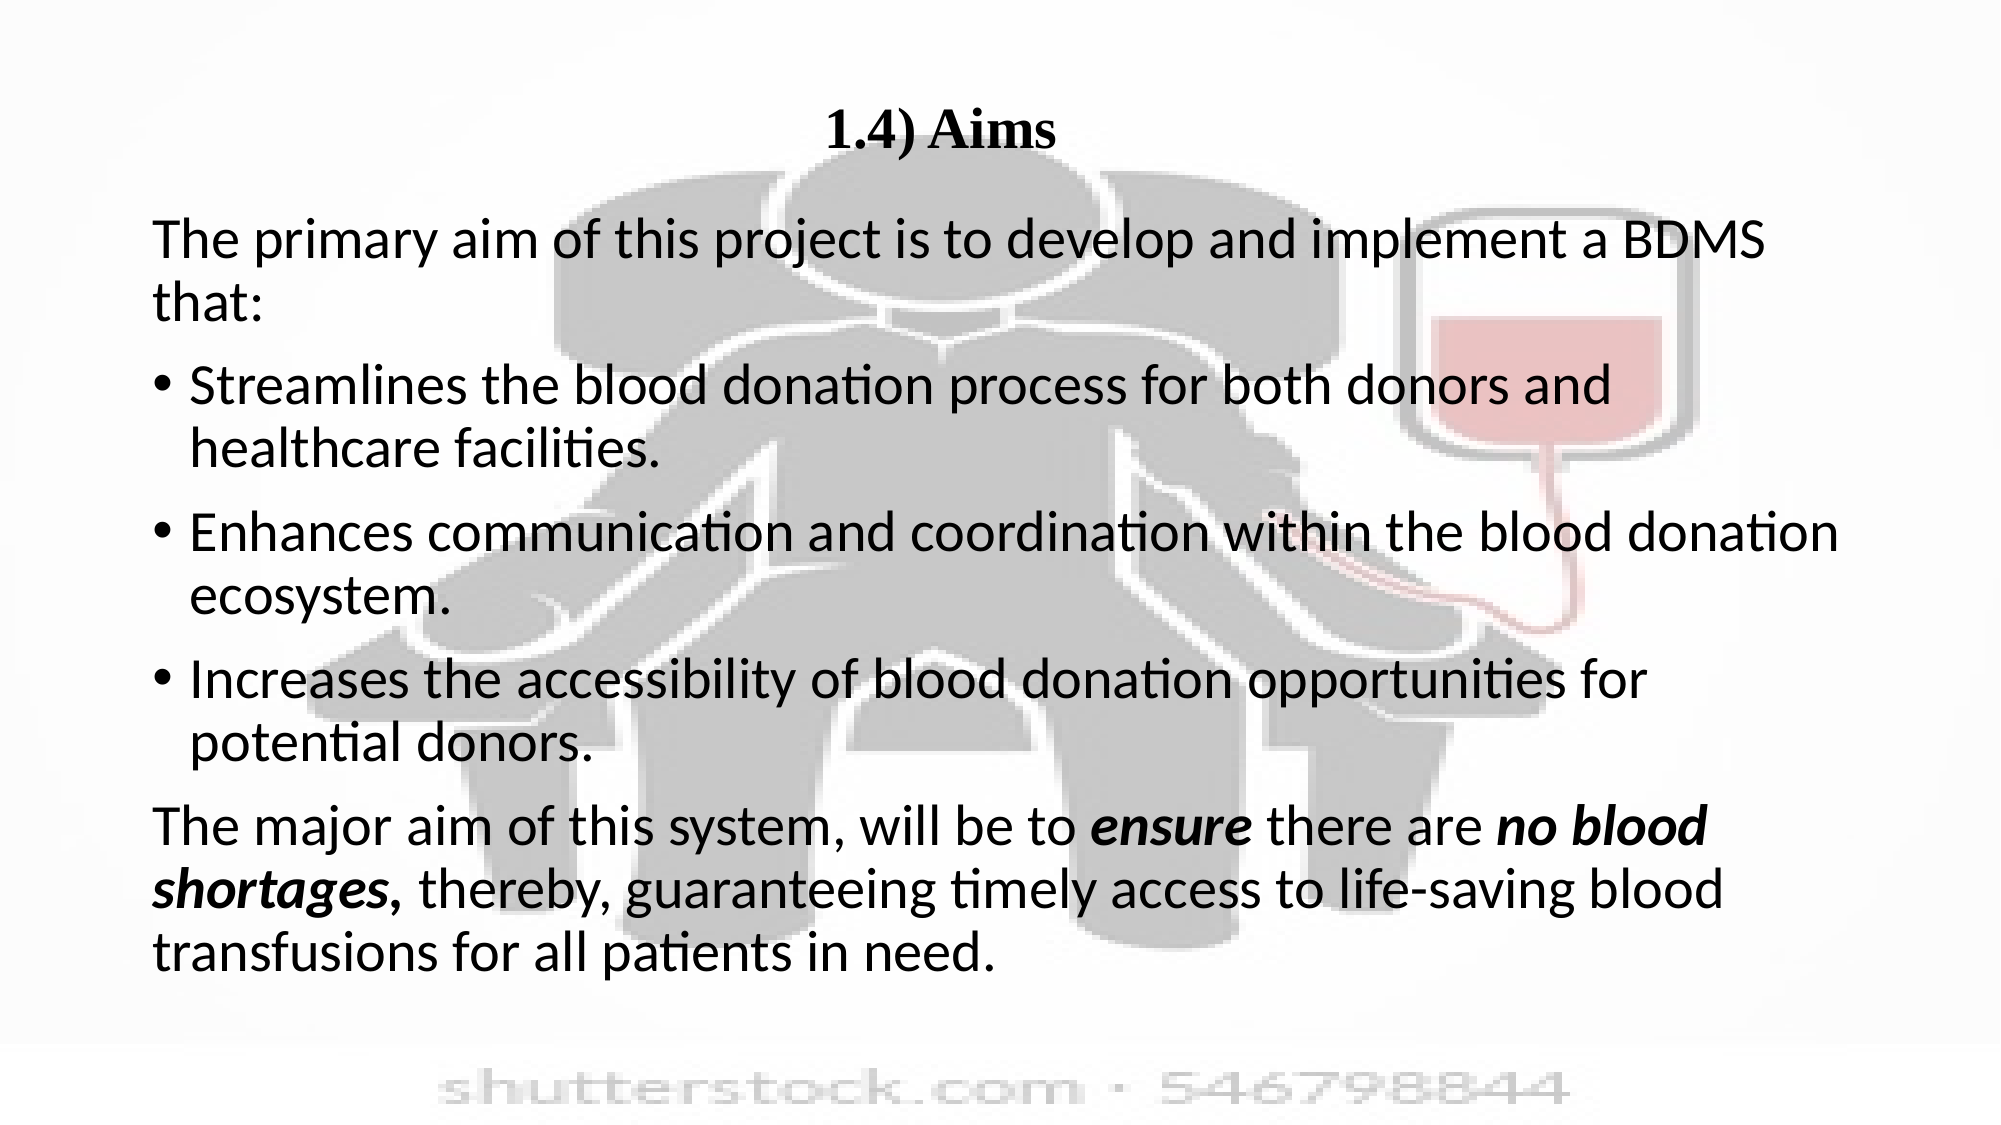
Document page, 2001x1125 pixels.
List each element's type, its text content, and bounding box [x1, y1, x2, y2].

list The primary aim of this project is to develop and implement a BDMS that: Streamlines the blood donation process for both donors and healthcare facilities. Enhances communication and coordination within the blood donation ecosystem. Increases the accessibility of blood donation opportunities for potential donors. The major aim of this system, will be to ensure there are no blood shortages, thereby, guaranteeing timely access to life-saving blood transfusions for all patients in need. [137, 200, 1863, 1014]
title 1.4) Aims [137, 59, 1745, 200]
